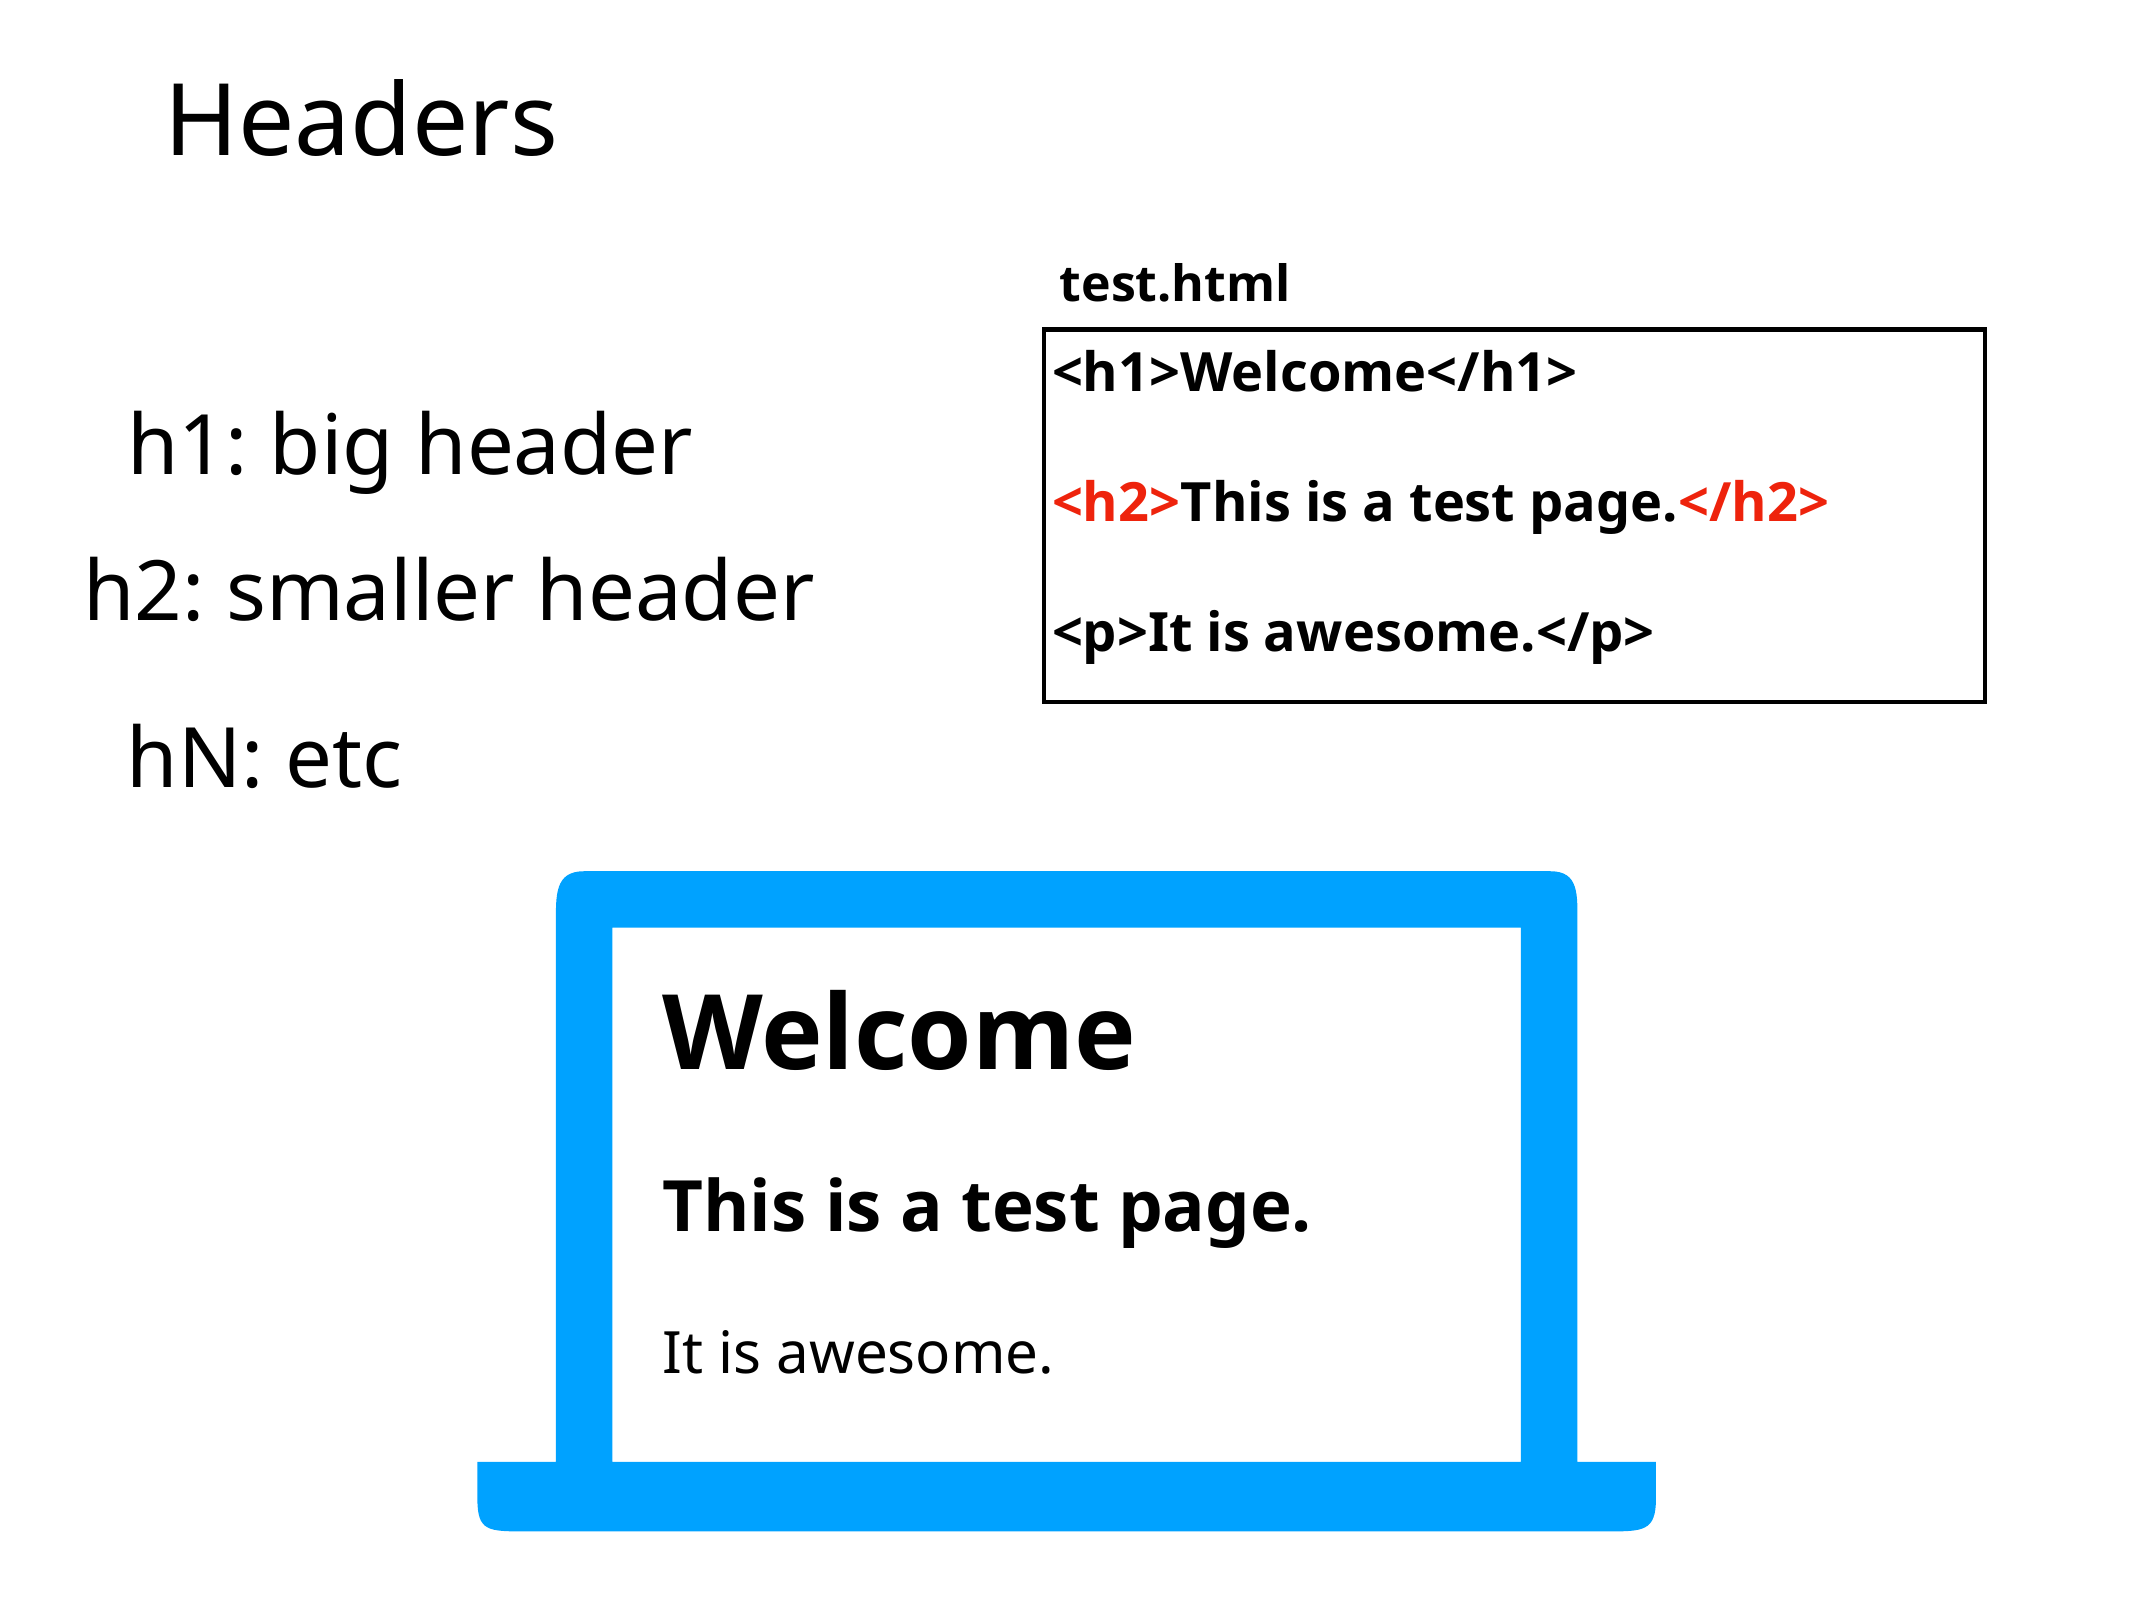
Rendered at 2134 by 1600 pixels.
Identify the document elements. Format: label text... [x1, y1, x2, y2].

text_box [477, 871, 1656, 1532]
text_box hN: etc [118, 695, 411, 813]
text_box h1: big header [118, 383, 703, 500]
text_box h2: smaller header [75, 529, 824, 646]
title Headers [155, 41, 1978, 191]
text_box Welcome This is a test page. It is awesome. [654, 957, 1497, 1394]
text_box <h1>Welcome</h1> <h2>This is a test page.</h2> <p>It is awesome.</p> [1043, 329, 1985, 703]
text_box test.html [1051, 243, 1300, 320]
